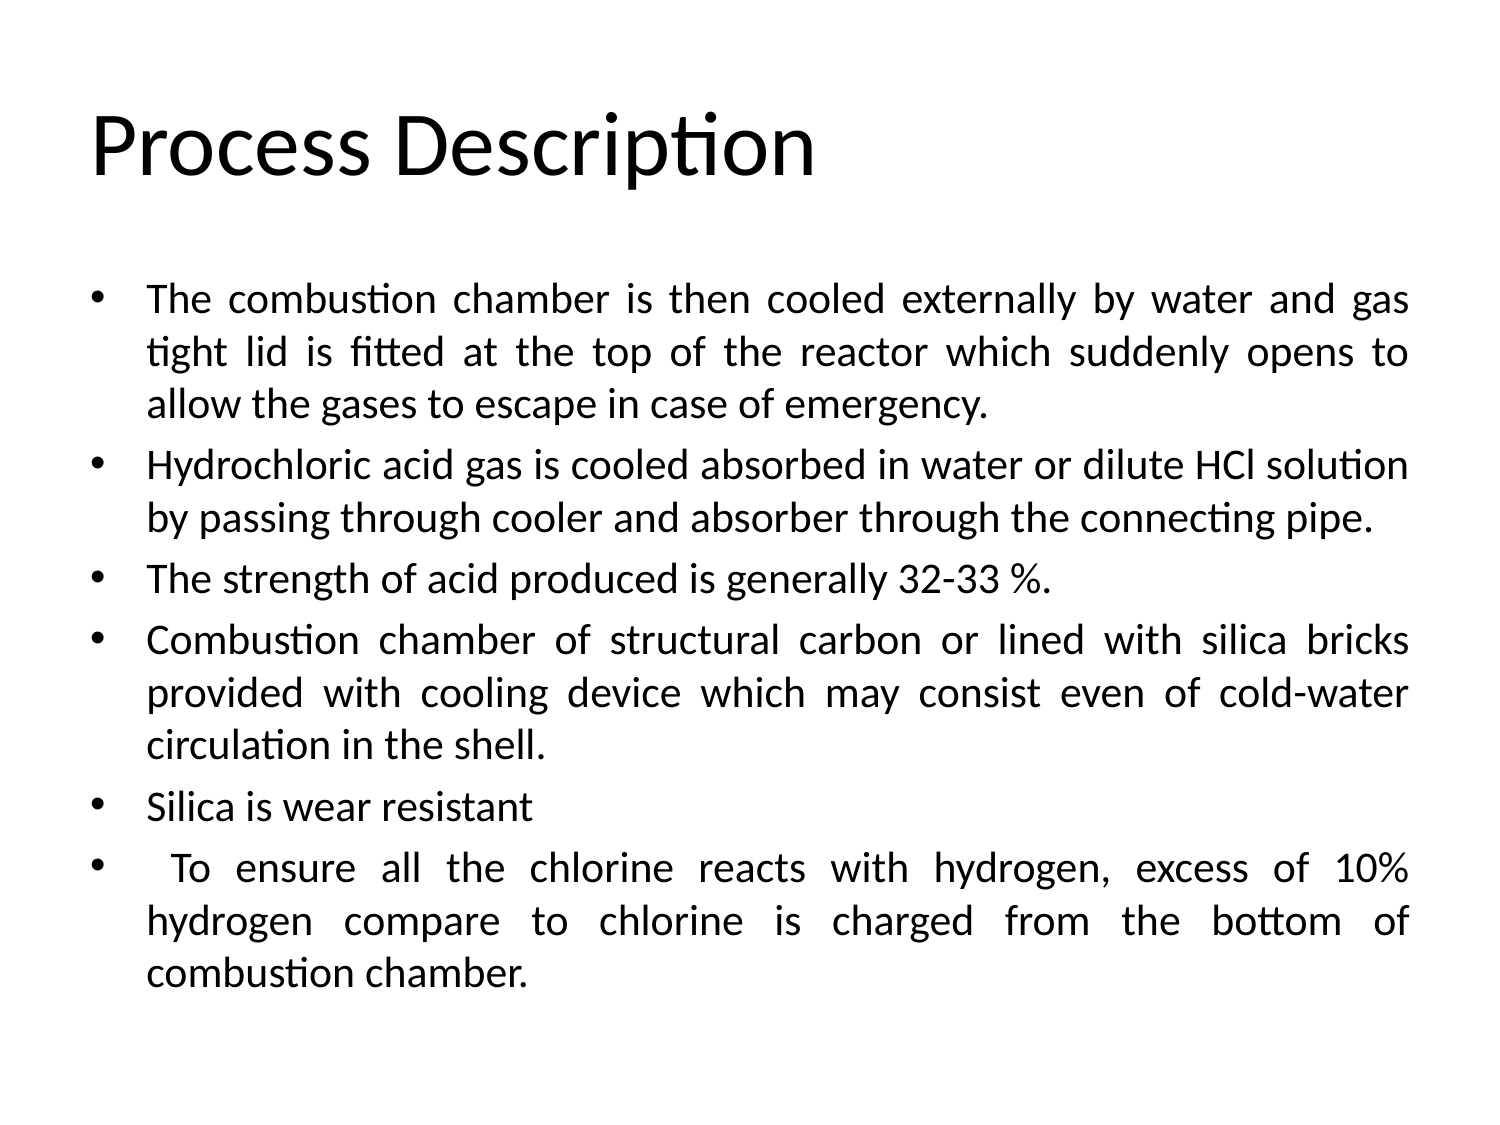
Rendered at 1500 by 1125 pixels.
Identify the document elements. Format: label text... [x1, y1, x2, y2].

title Process Description [75, 45, 1425, 233]
list The combustion chamber is then cooled externally by water and gas tight lid is fitted at the top of the reactor which suddenly opens to allow the gases to escape in case of emergency. Hydrochloric acid gas is cooled absorbed in water or dilute HCl solution by passing through cooler and absorber through the connecting pipe. The strength of acid produced is generally 32-33 %. Combustion chamber of structural carbon or lined with silica bricks provided with cooling device which may consist even of cold-water circulation in the shell. Silica is wear resistant To ensure all the chlorine reacts with hydrogen, excess of 10% hydrogen compare to chlorine is charged from the bottom of combustion chamber. [75, 262, 1425, 1005]
